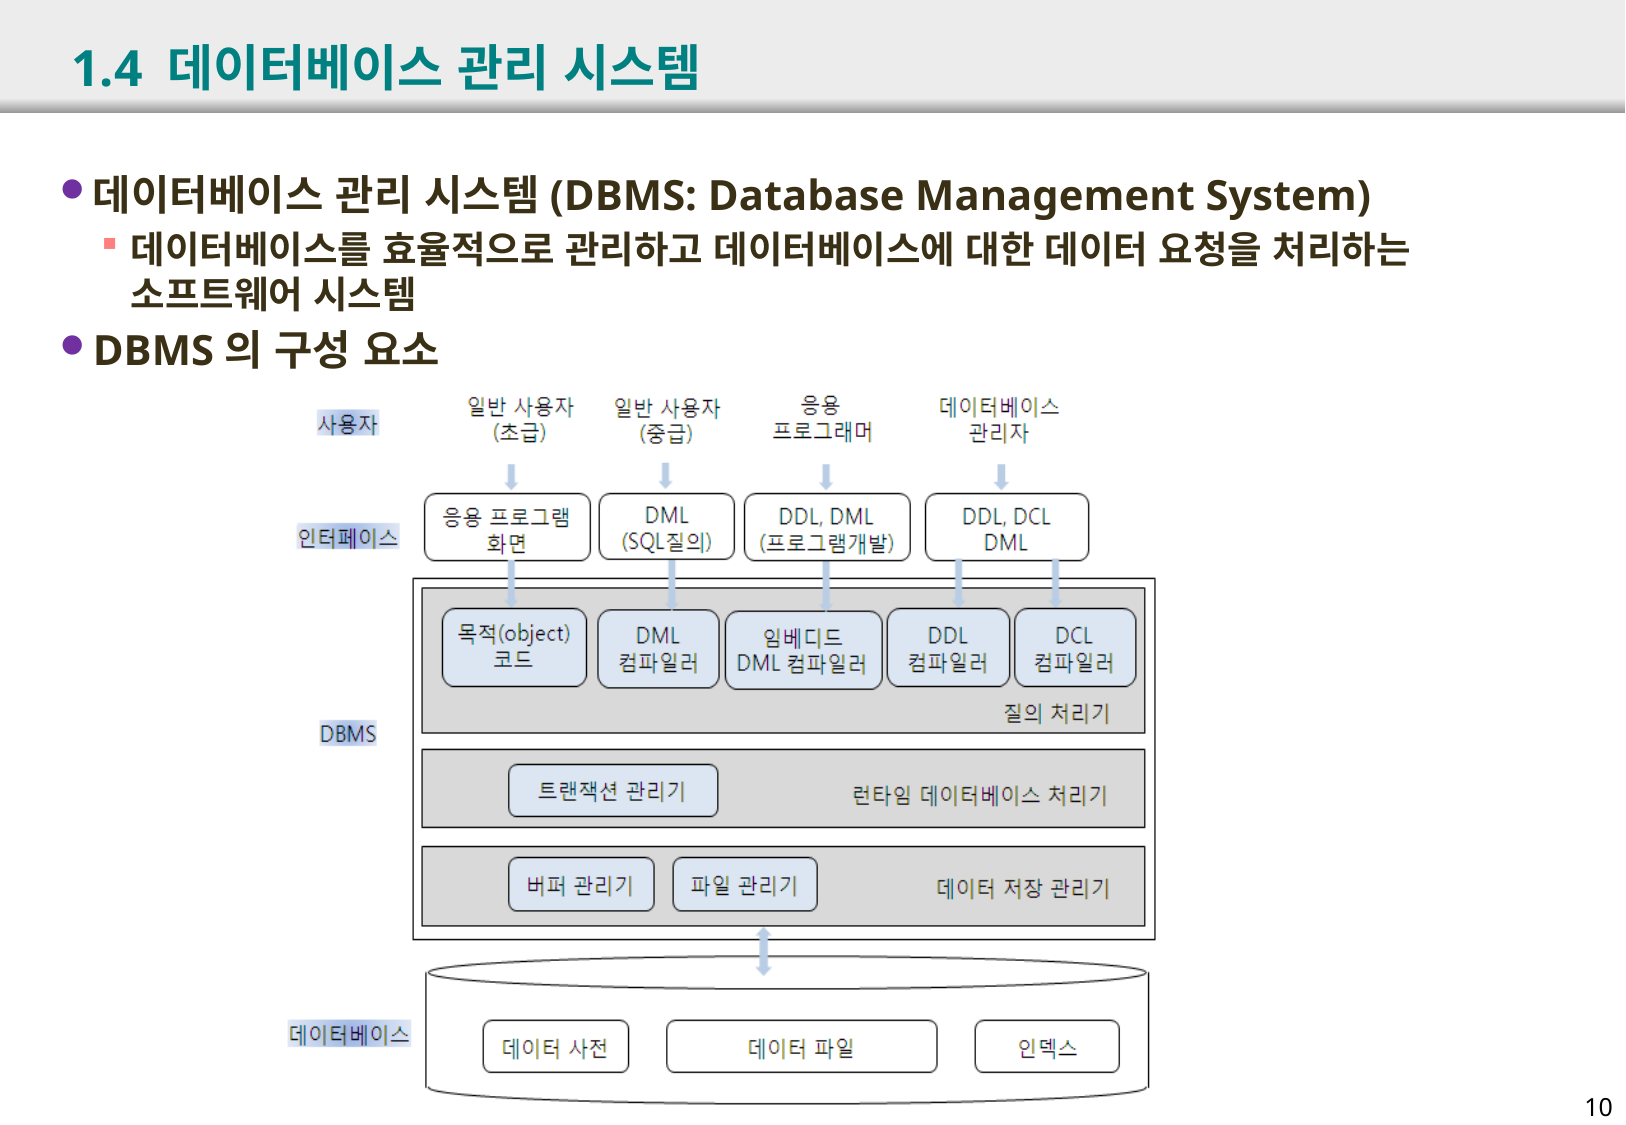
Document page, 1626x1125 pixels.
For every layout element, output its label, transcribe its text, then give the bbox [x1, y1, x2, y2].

list 데이터베이스 관리 시스템(DBMS: Database Management System) 데이터베이스를 효율적으로 관리하고 데이터베이스에 대한 데이터 요청을 처리하는 소프트웨어 시스템 DBMS의 구성 요소 [44, 160, 1593, 1095]
text_box [280, 357, 1625, 448]
title 1.4 데이터베이스 관리 시스템 [56, 18, 1545, 115]
picture [275, 385, 1157, 1106]
